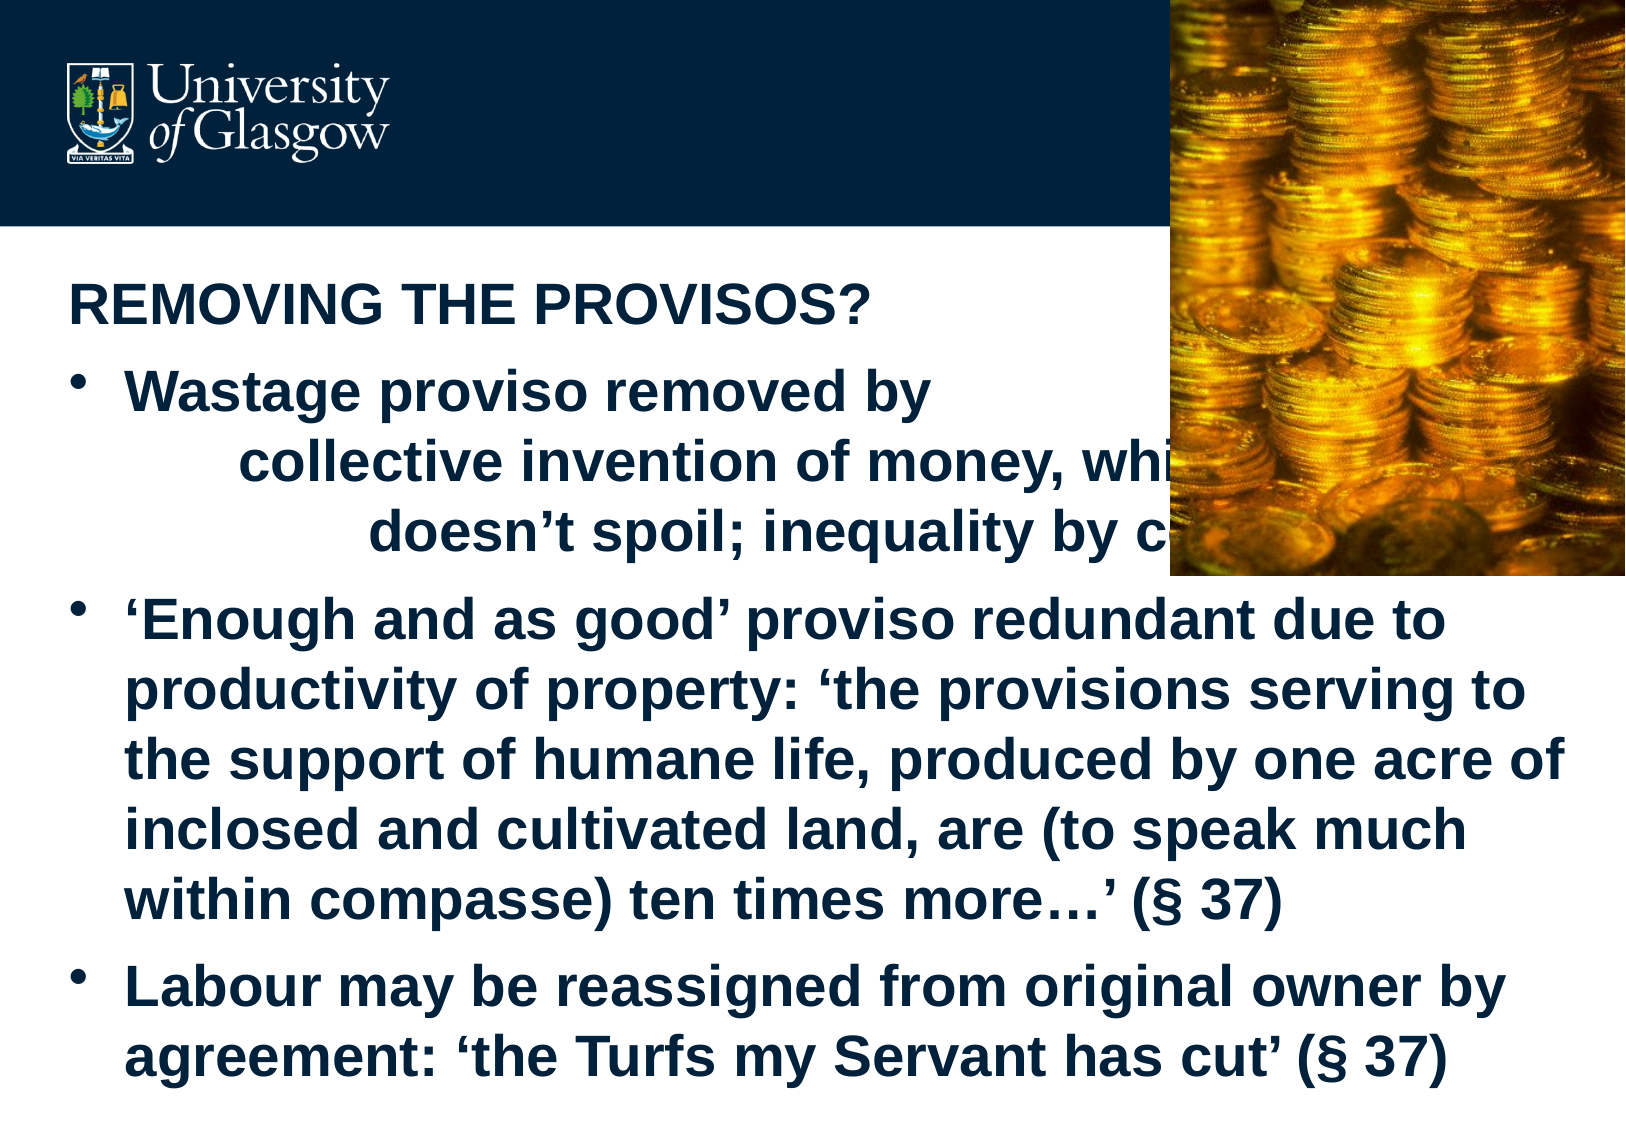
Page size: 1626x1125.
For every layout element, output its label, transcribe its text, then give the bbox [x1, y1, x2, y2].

picture [1170, 0, 1625, 576]
list REMOVING THE PROVISOS? Wastage proviso removed by collective invention of money, which doesn’t spoil; inequality by consent ‘Enough and as good’ proviso redundant due to productivity of property: ‘the provisions serving to the support of humane life, produced by one acre of inclosed and cultivated land, are (to speak much within compasse) ten times more…’ (§ 37) Labour may be reassigned from original owner by agreement: ‘the Turfs my Servant has cut’ (§ 37) [68, 265, 1625, 1058]
picture [67, 61, 391, 164]
